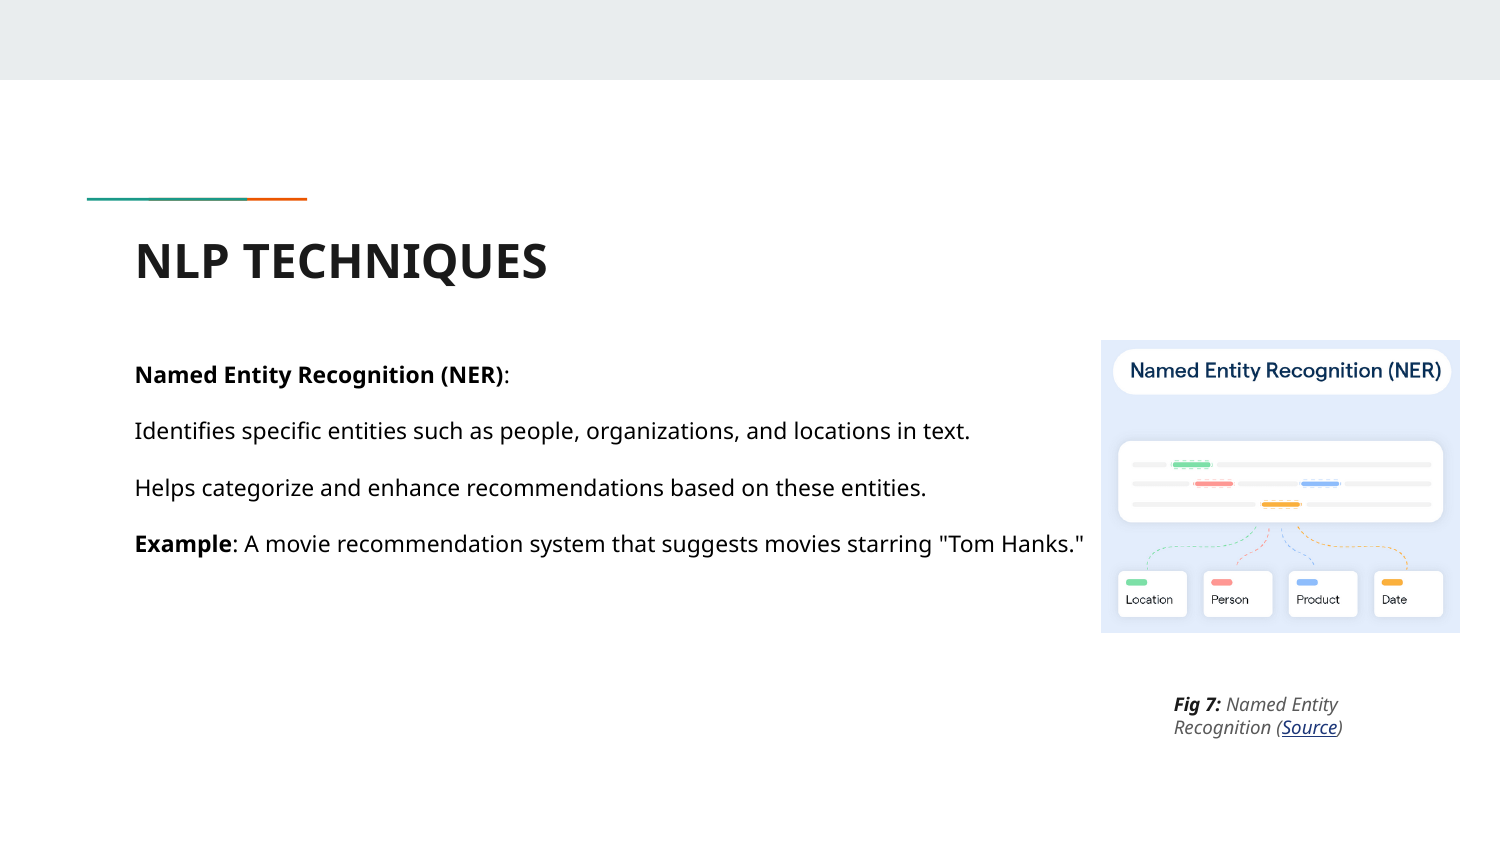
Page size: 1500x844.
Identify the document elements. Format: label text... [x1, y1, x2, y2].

list Named Entity Recognition (NER): Identifies specific entities such as people, organizations, and locations in text. Helps categorize and enhance recommendations based on these entities. Example: A movie recommendation system that suggests movies starring "Tom Hanks." [119, 341, 1099, 578]
picture [1101, 340, 1461, 633]
text_box Fig 7: Named Entity Recognition (Source) [1158, 677, 1403, 756]
title NLP TECHNIQUES [119, 216, 1381, 305]
